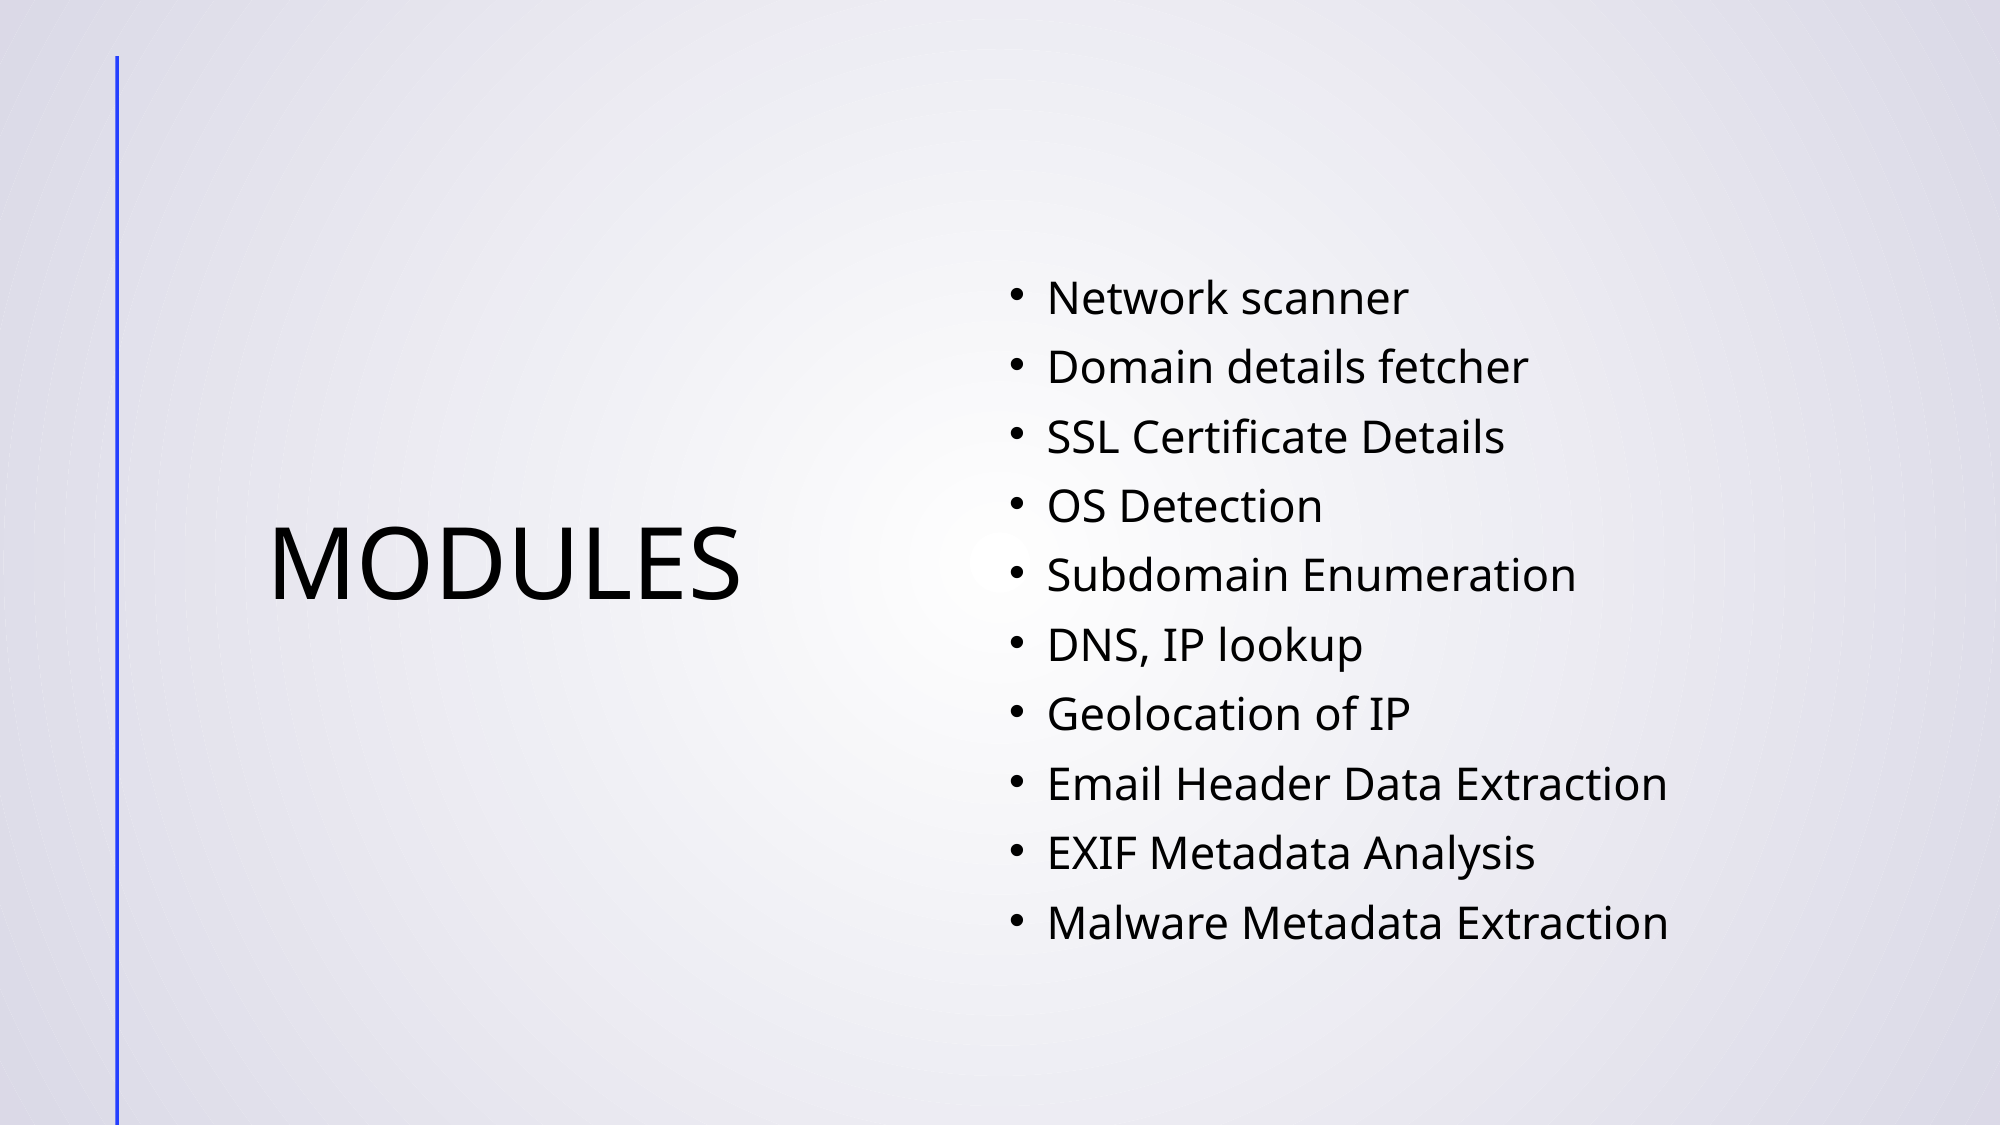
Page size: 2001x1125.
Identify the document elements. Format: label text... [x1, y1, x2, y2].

title MODULES [251, 210, 832, 915]
list Network scanner Domain details fetcher SSL Certificate Details OS Detection Subdomain Enumeration DNS, IP lookup Geolocation of IP Email Header Data Extraction EXIF Metadata Analysis Malware Metadata Extraction [994, 262, 2000, 968]
